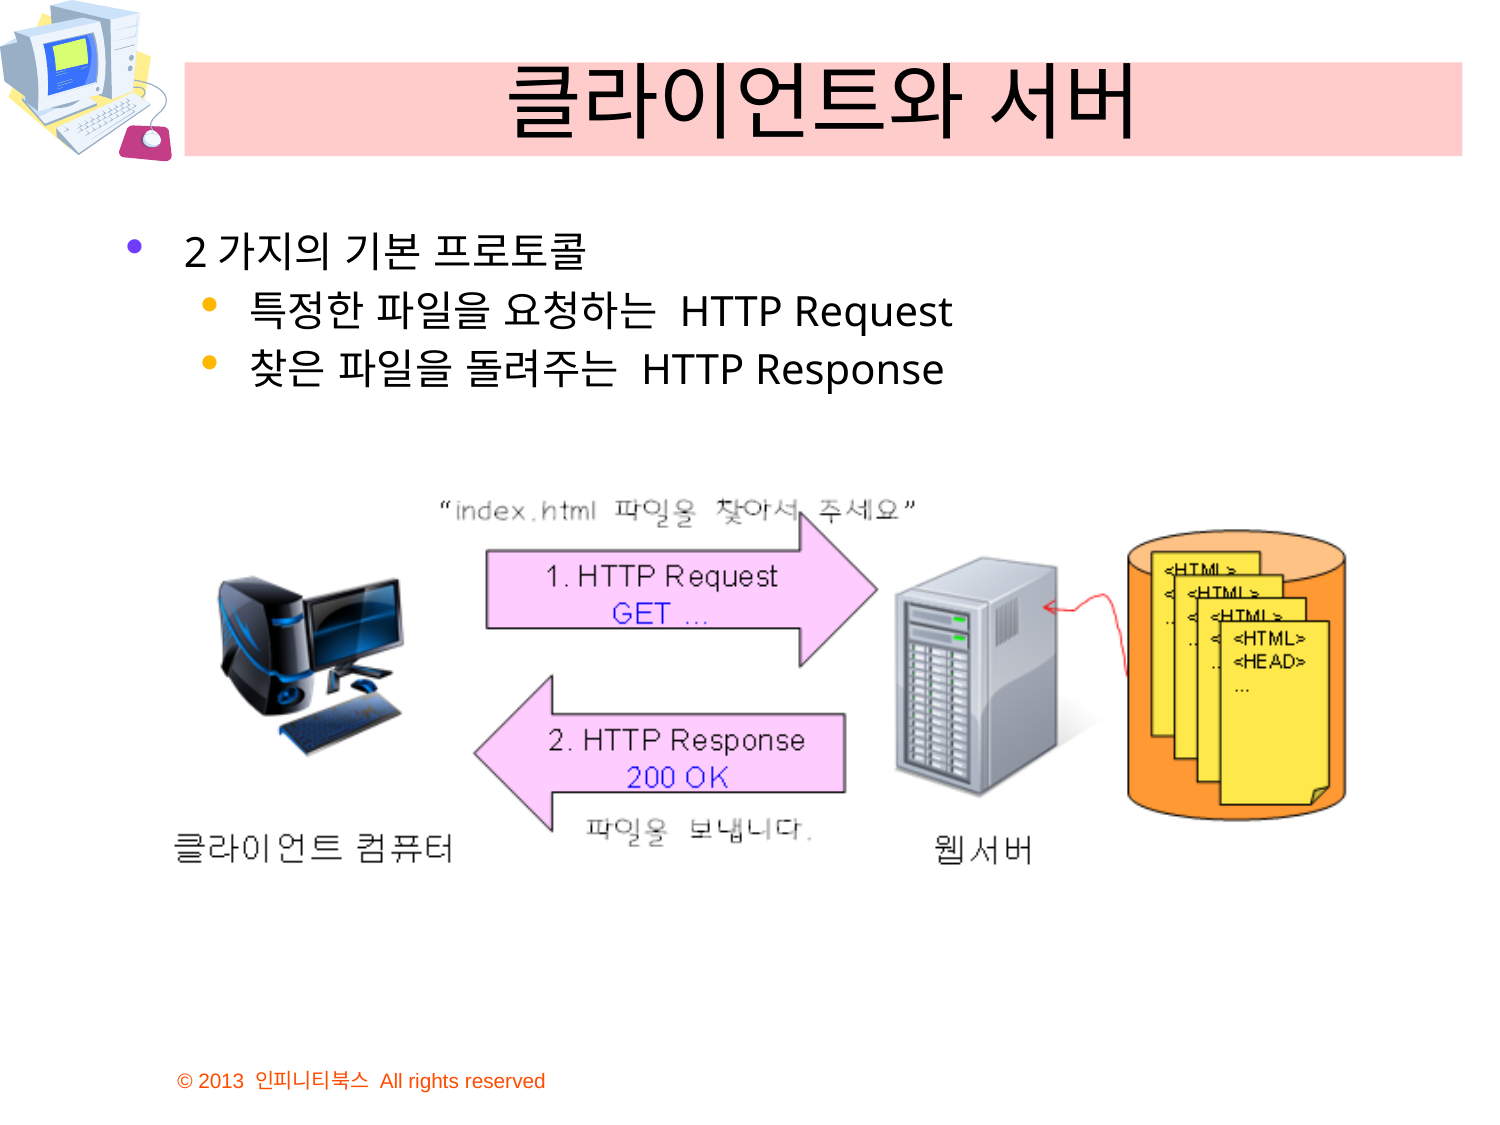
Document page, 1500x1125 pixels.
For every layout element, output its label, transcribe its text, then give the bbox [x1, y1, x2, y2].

list 2가지의 기본 프로토콜 특정한 파일을 요청하는 HTTP Request 찾은 파일을 돌려주는 HTTP Response [112, 218, 1460, 900]
title 클라이언트와 서버 [184, 62, 1463, 157]
picture [150, 446, 1382, 888]
